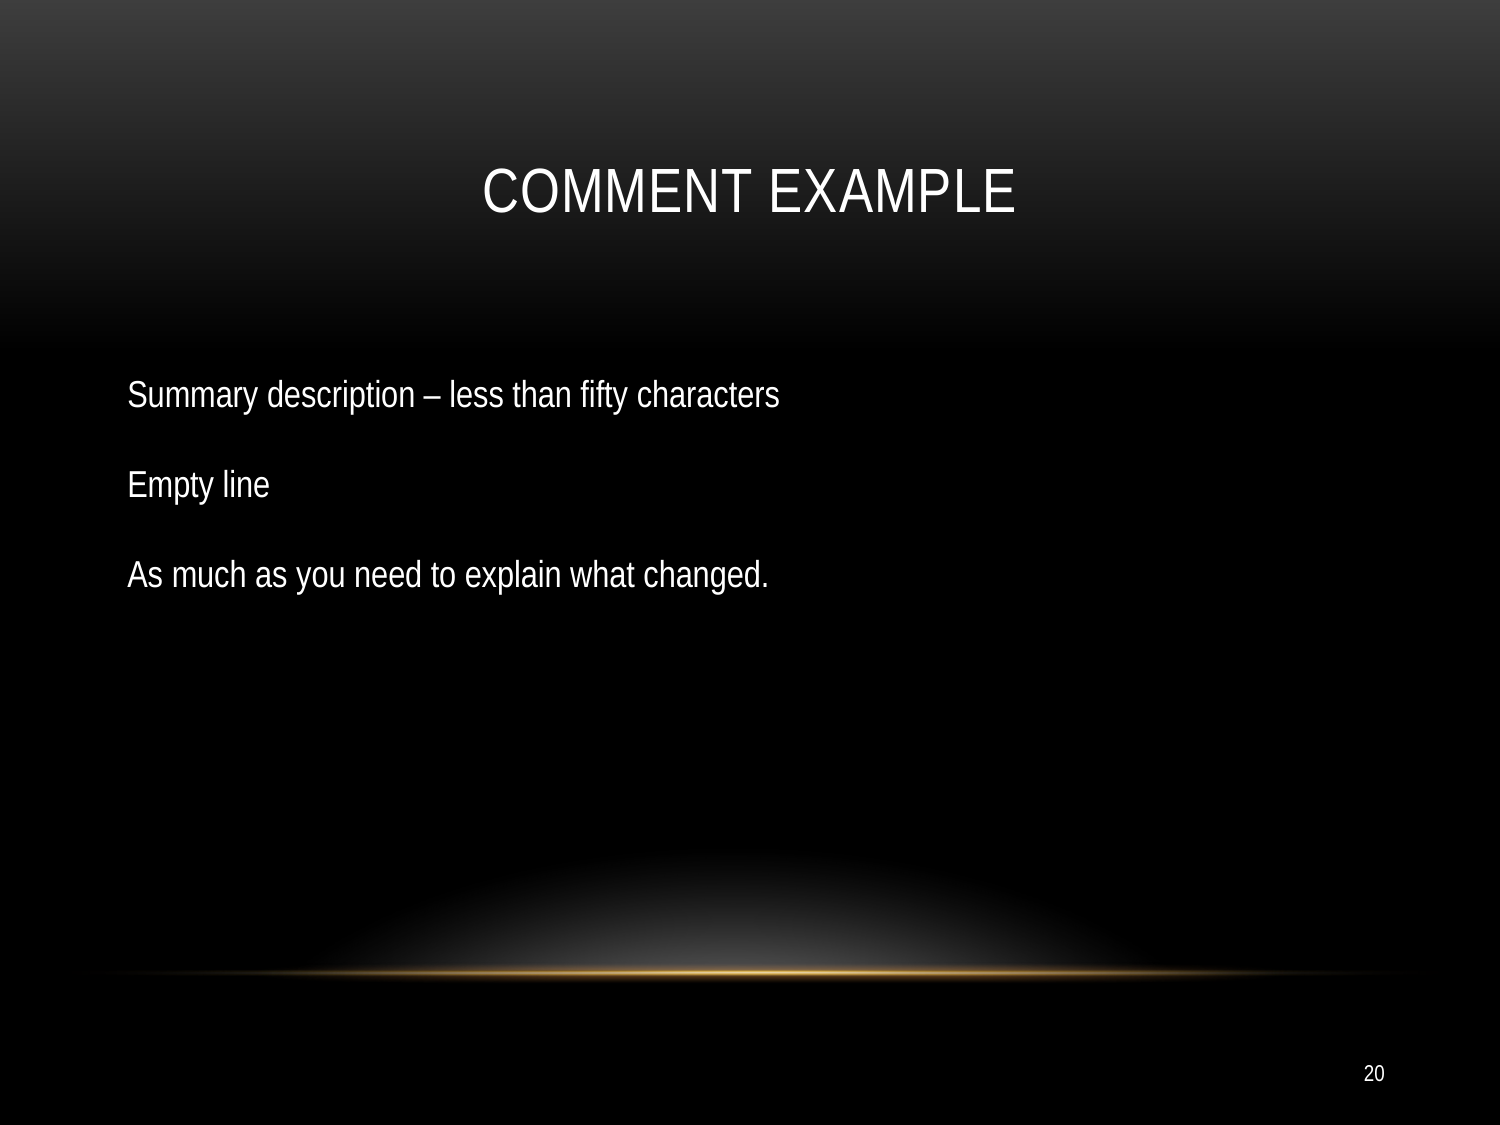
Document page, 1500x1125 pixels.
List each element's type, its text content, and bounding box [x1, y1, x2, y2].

text_box Summary description – less than fifty characters Empty line As much as you need to explain what changed. [112, 362, 1375, 603]
slide_number 20 [1237, 1042, 1400, 1103]
picture [0, 0, 1500, 1125]
title Comment example [99, 45, 1400, 233]
